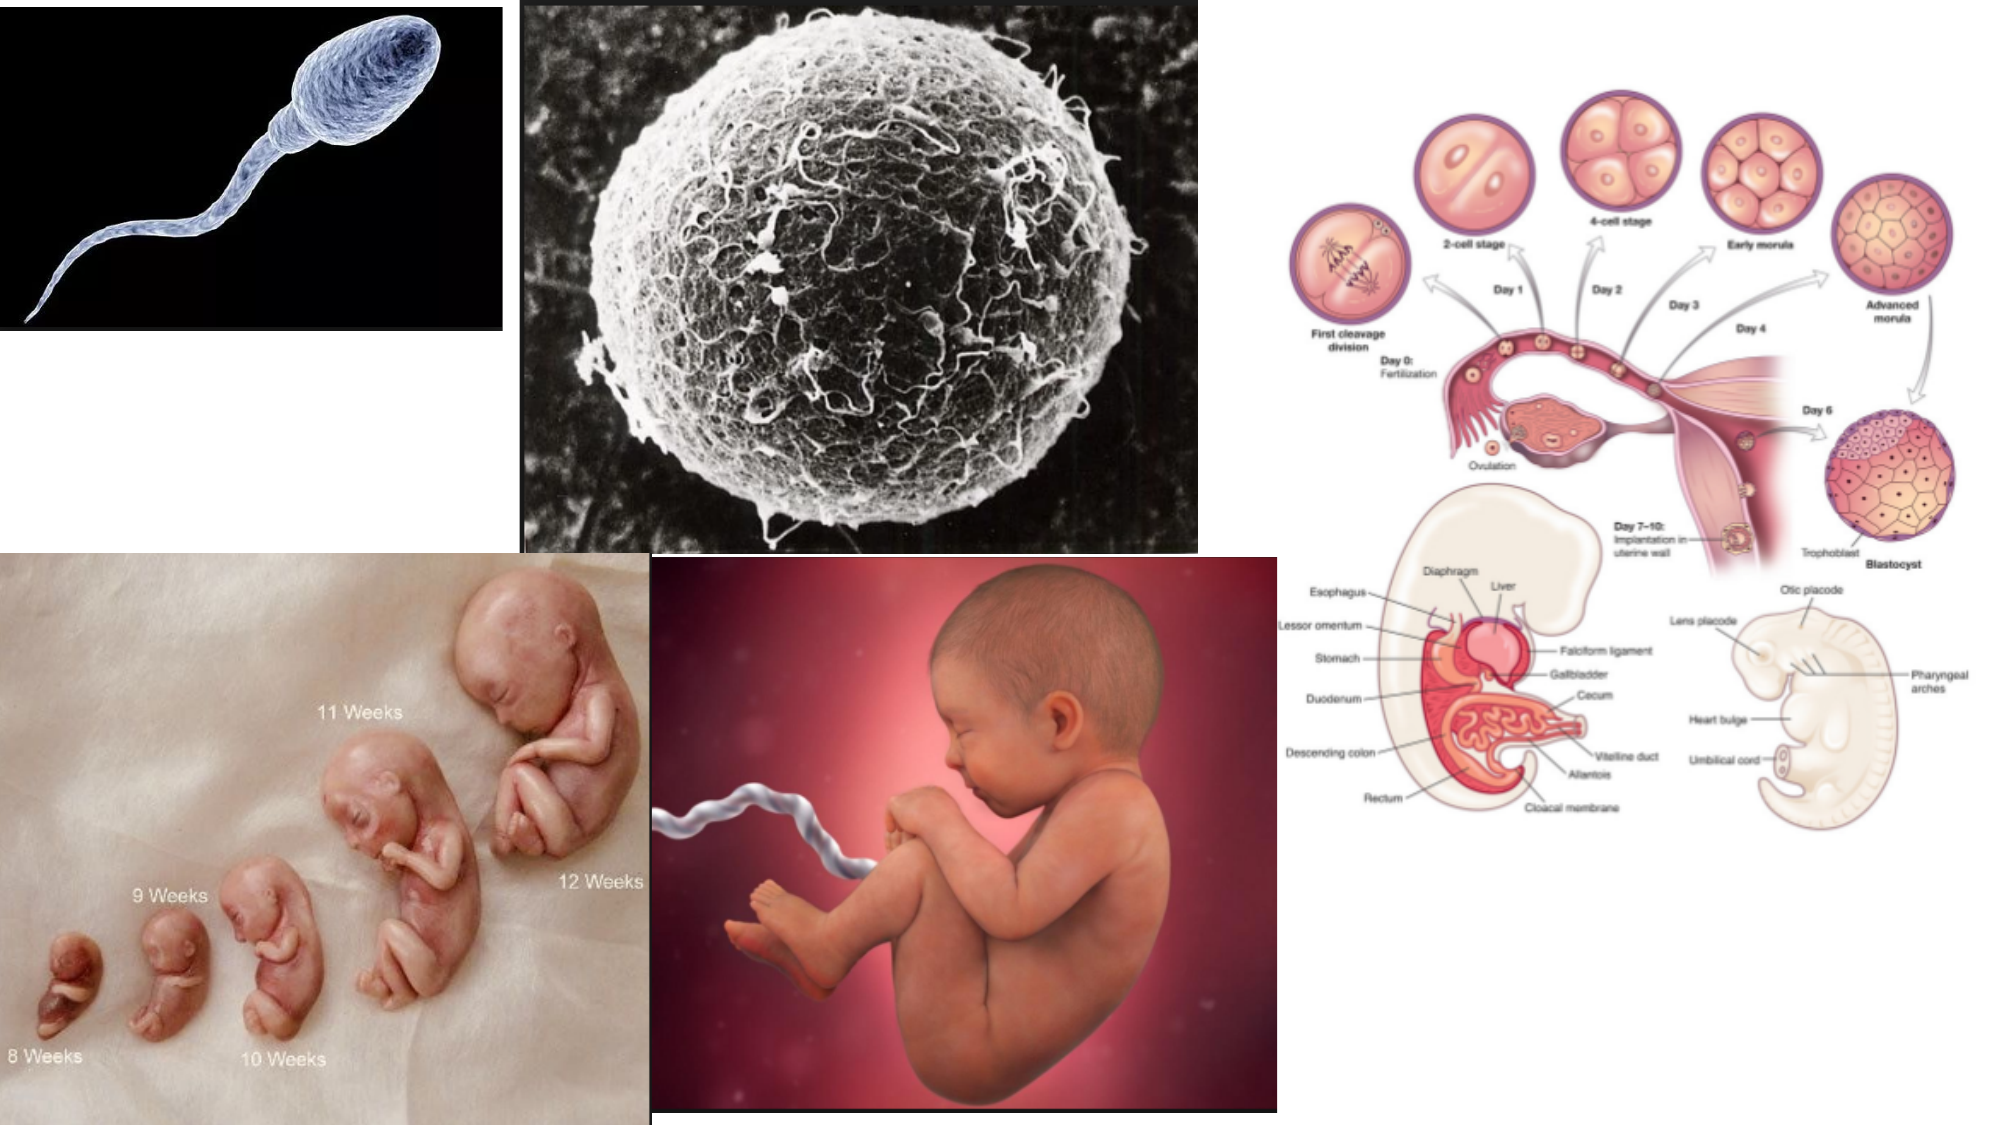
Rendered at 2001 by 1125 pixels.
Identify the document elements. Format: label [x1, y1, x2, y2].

picture [0, 0, 2001, 1125]
list [0, 6, 503, 331]
